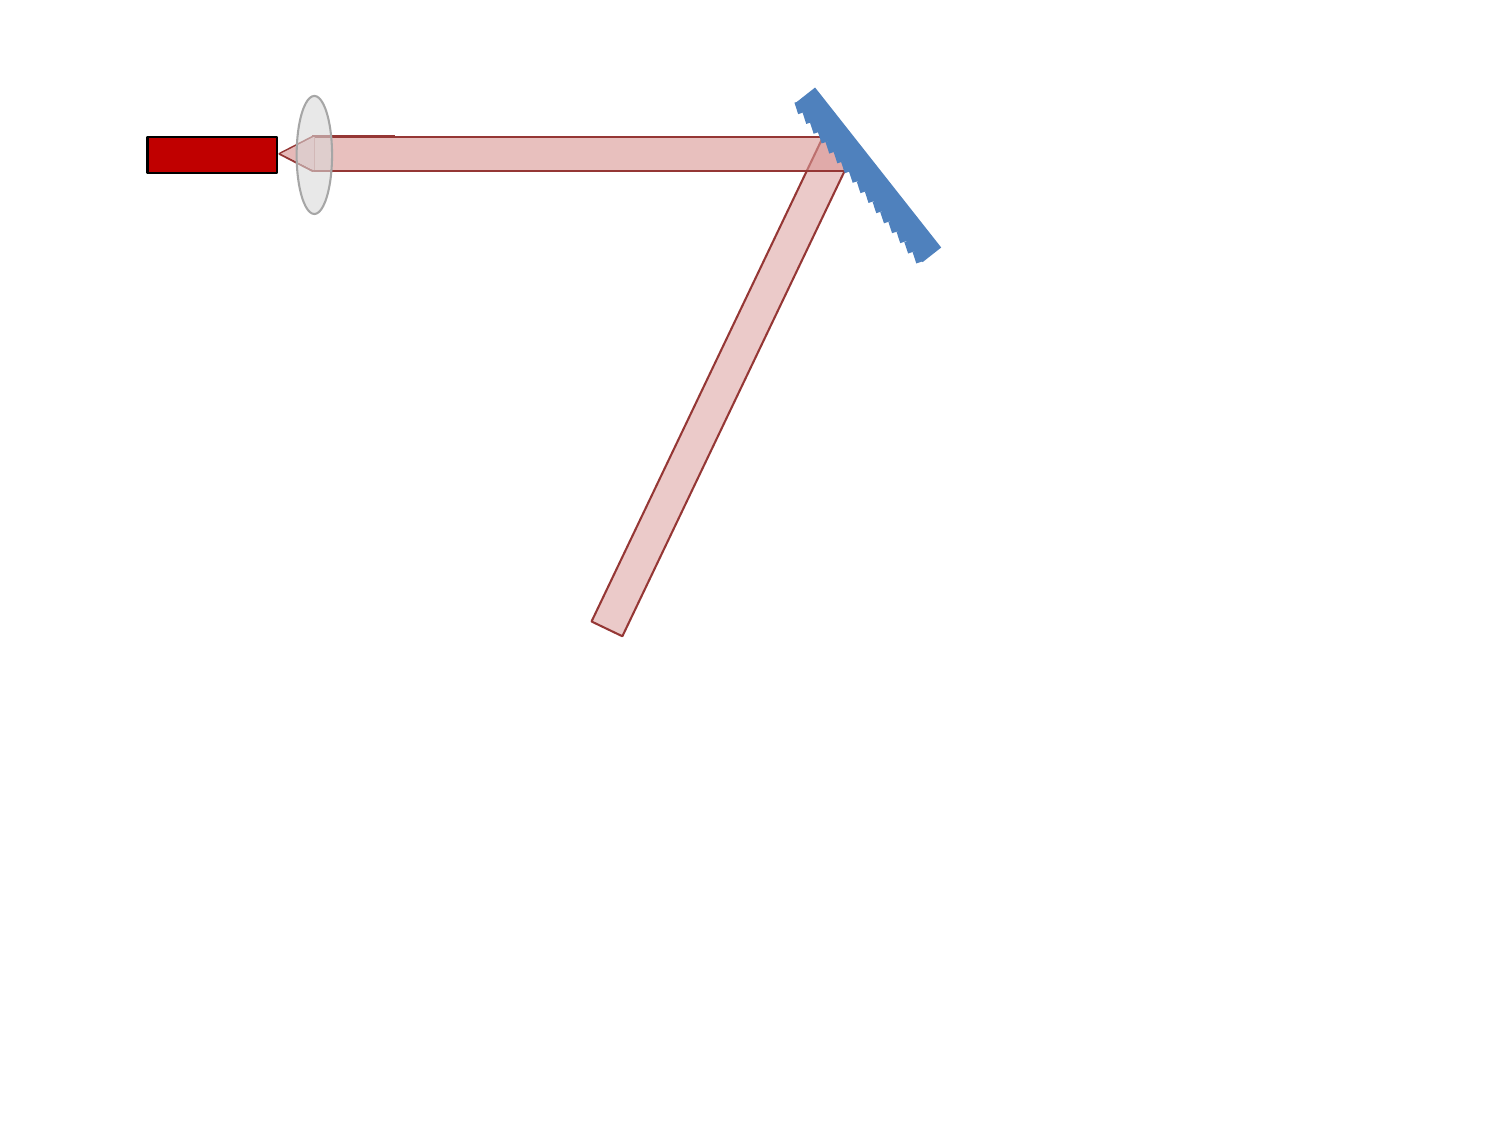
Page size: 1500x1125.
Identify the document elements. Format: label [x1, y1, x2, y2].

text_box [589, 173, 846, 639]
text_box [145, 135, 279, 175]
text_box [334, 135, 844, 173]
text_box [854, 72, 881, 284]
text_box [278, 144, 294, 163]
text_box [294, 93, 335, 217]
